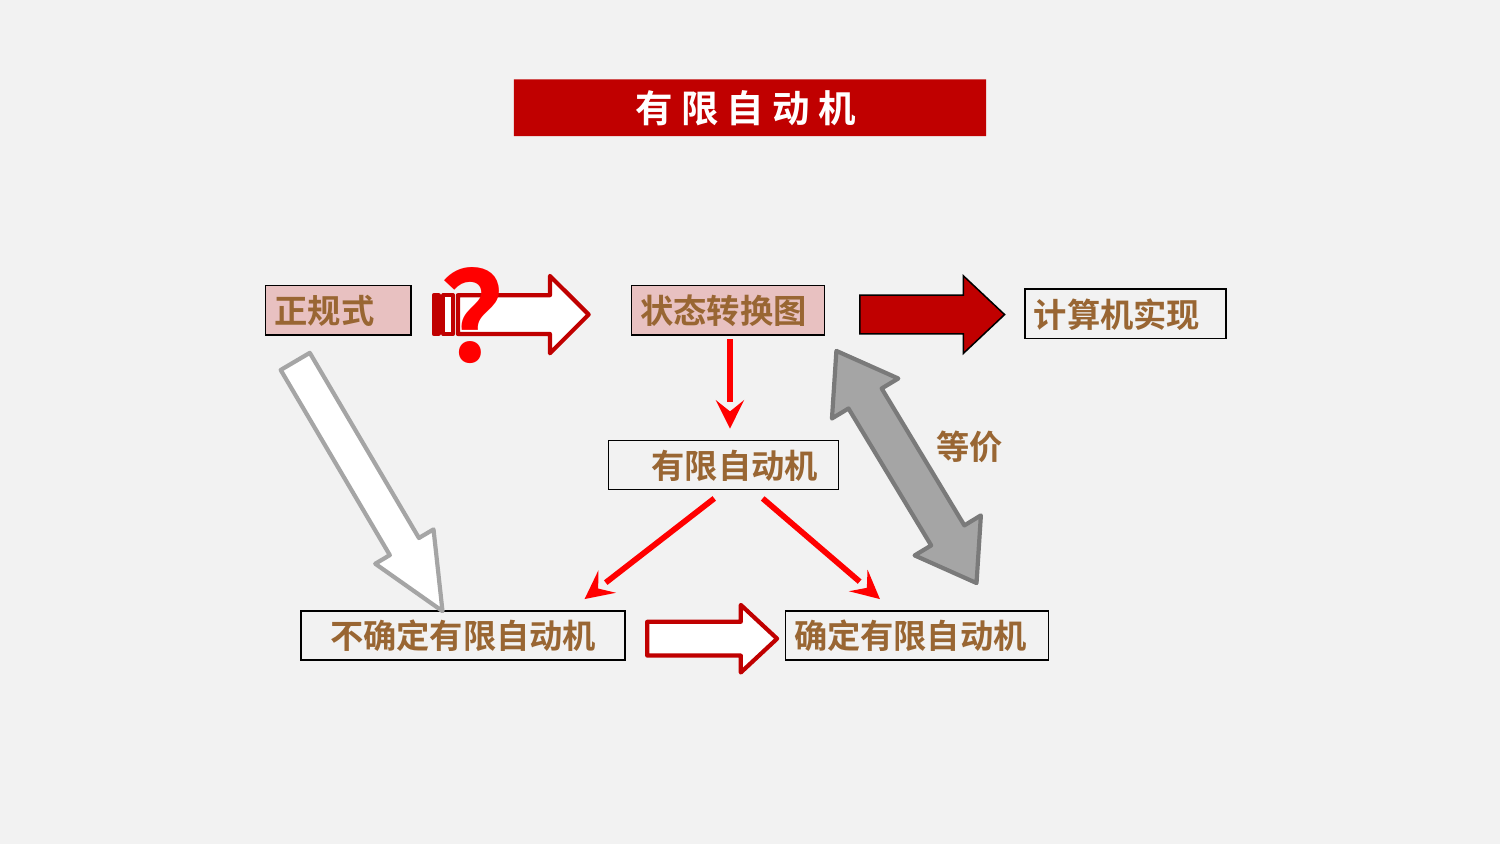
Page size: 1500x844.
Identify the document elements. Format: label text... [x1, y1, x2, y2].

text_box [265, 275, 1227, 673]
text_box ？ [431, 232, 554, 274]
text_box 有 限 自 动 机 [512, 77, 988, 138]
